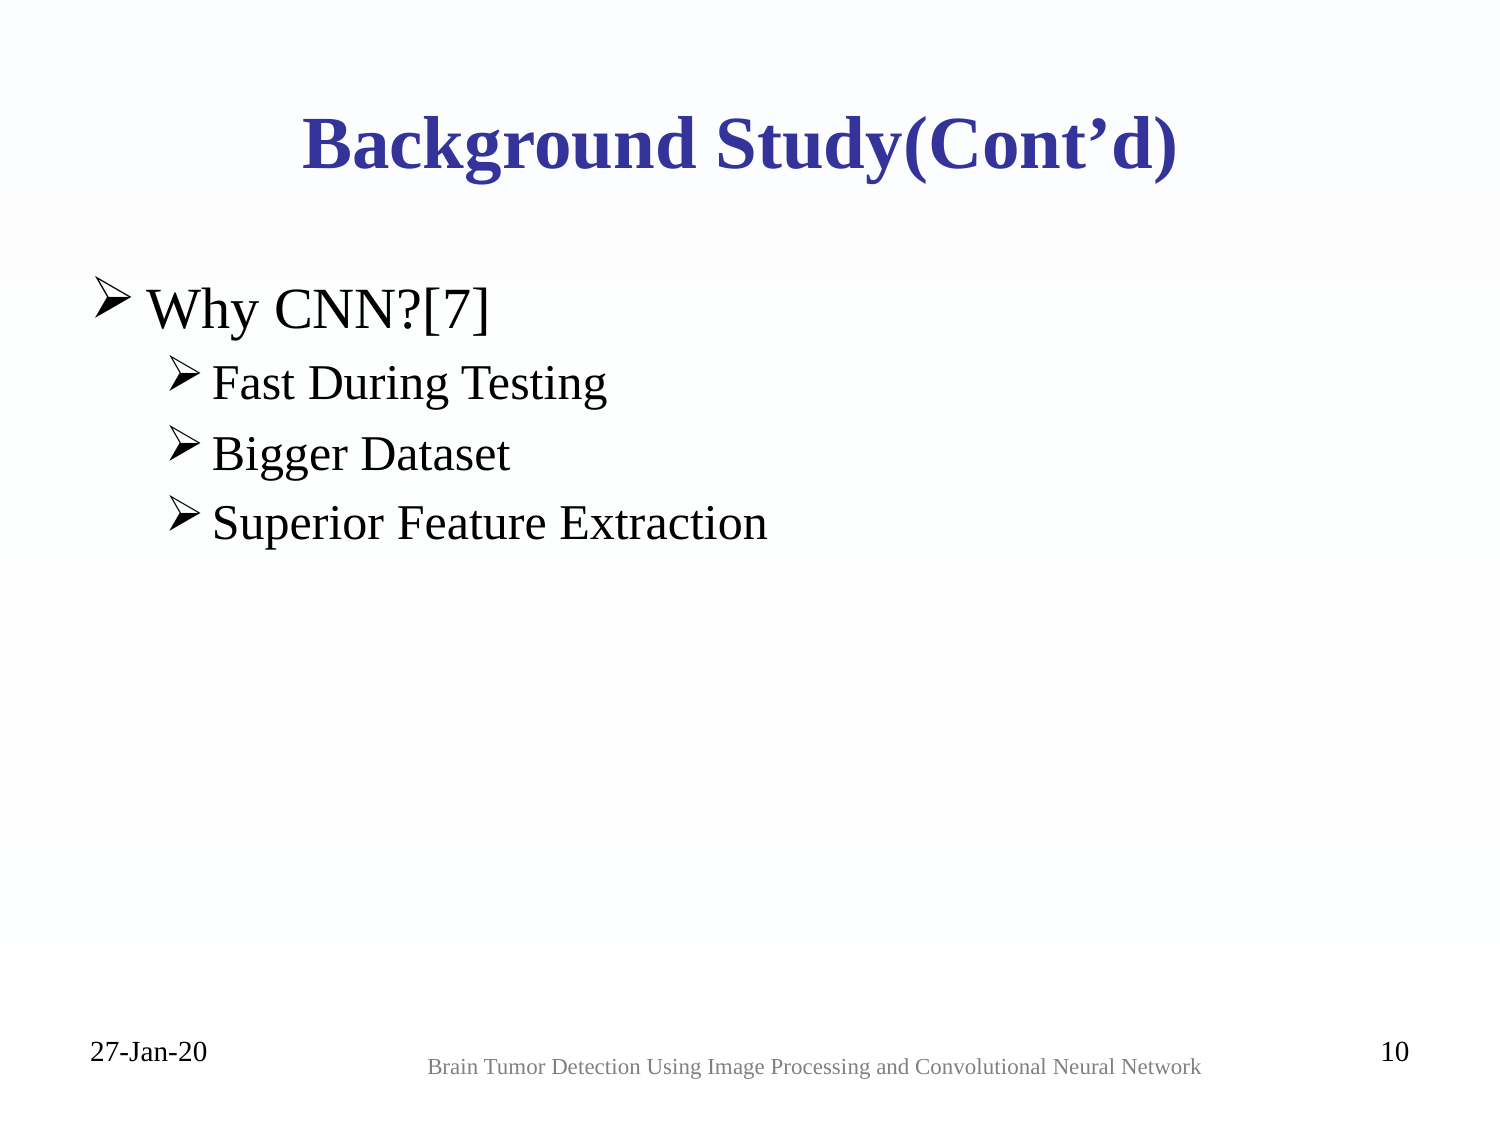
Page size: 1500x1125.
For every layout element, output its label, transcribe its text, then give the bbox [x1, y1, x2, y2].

footer Brain Tumor Detection Using Image Processing and Convolutional Neural Network [360, 1044, 1270, 1123]
slide_number 10 [1074, 1024, 1425, 1103]
title Background Study(Cont’d) [75, 45, 1425, 233]
list Why CNN?[7] Fast During Testing Bigger Dataset Superior Feature Extraction [75, 262, 1425, 1005]
slide_number 27-Jan-20 [75, 1024, 425, 1103]
